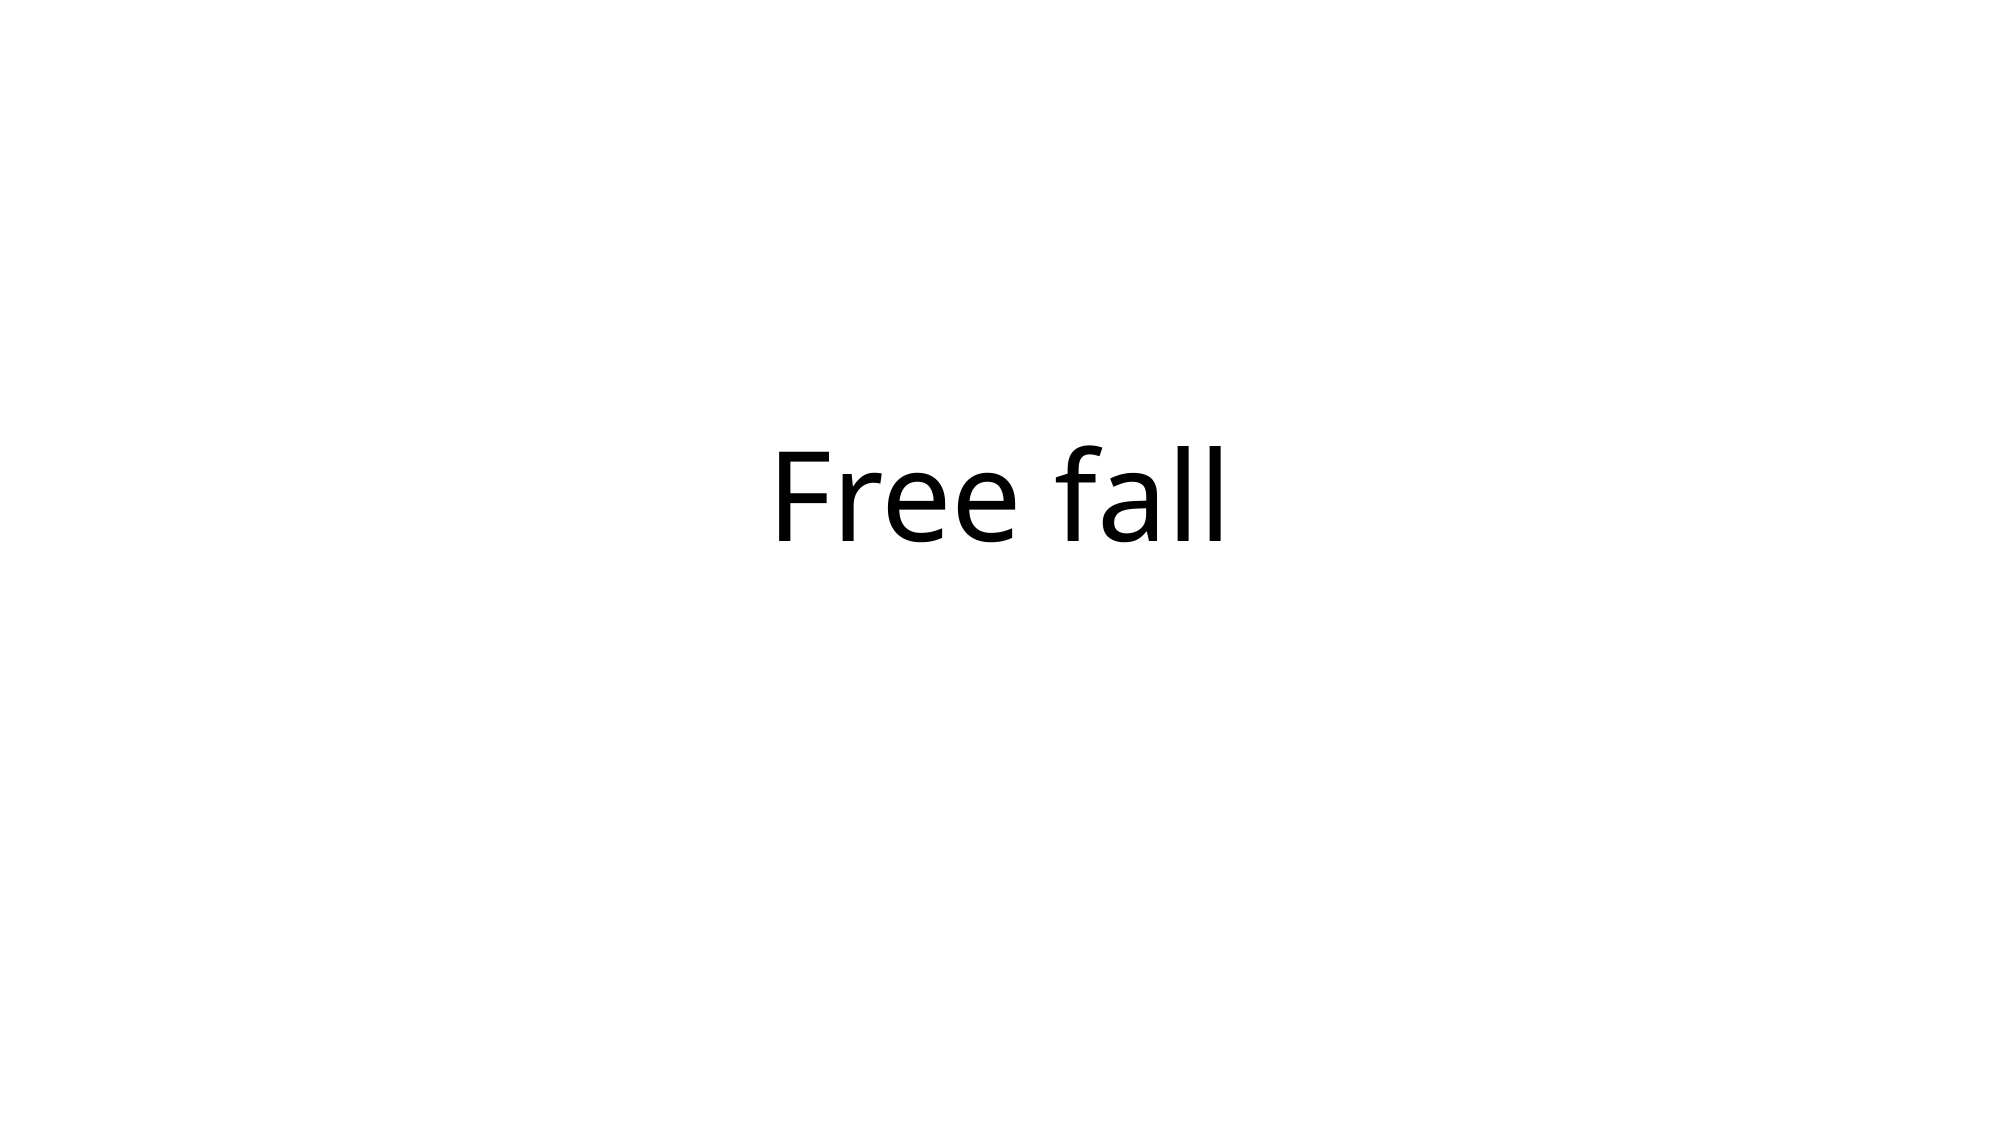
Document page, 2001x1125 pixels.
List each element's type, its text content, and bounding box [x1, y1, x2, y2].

title Free fall [249, 184, 1750, 576]
